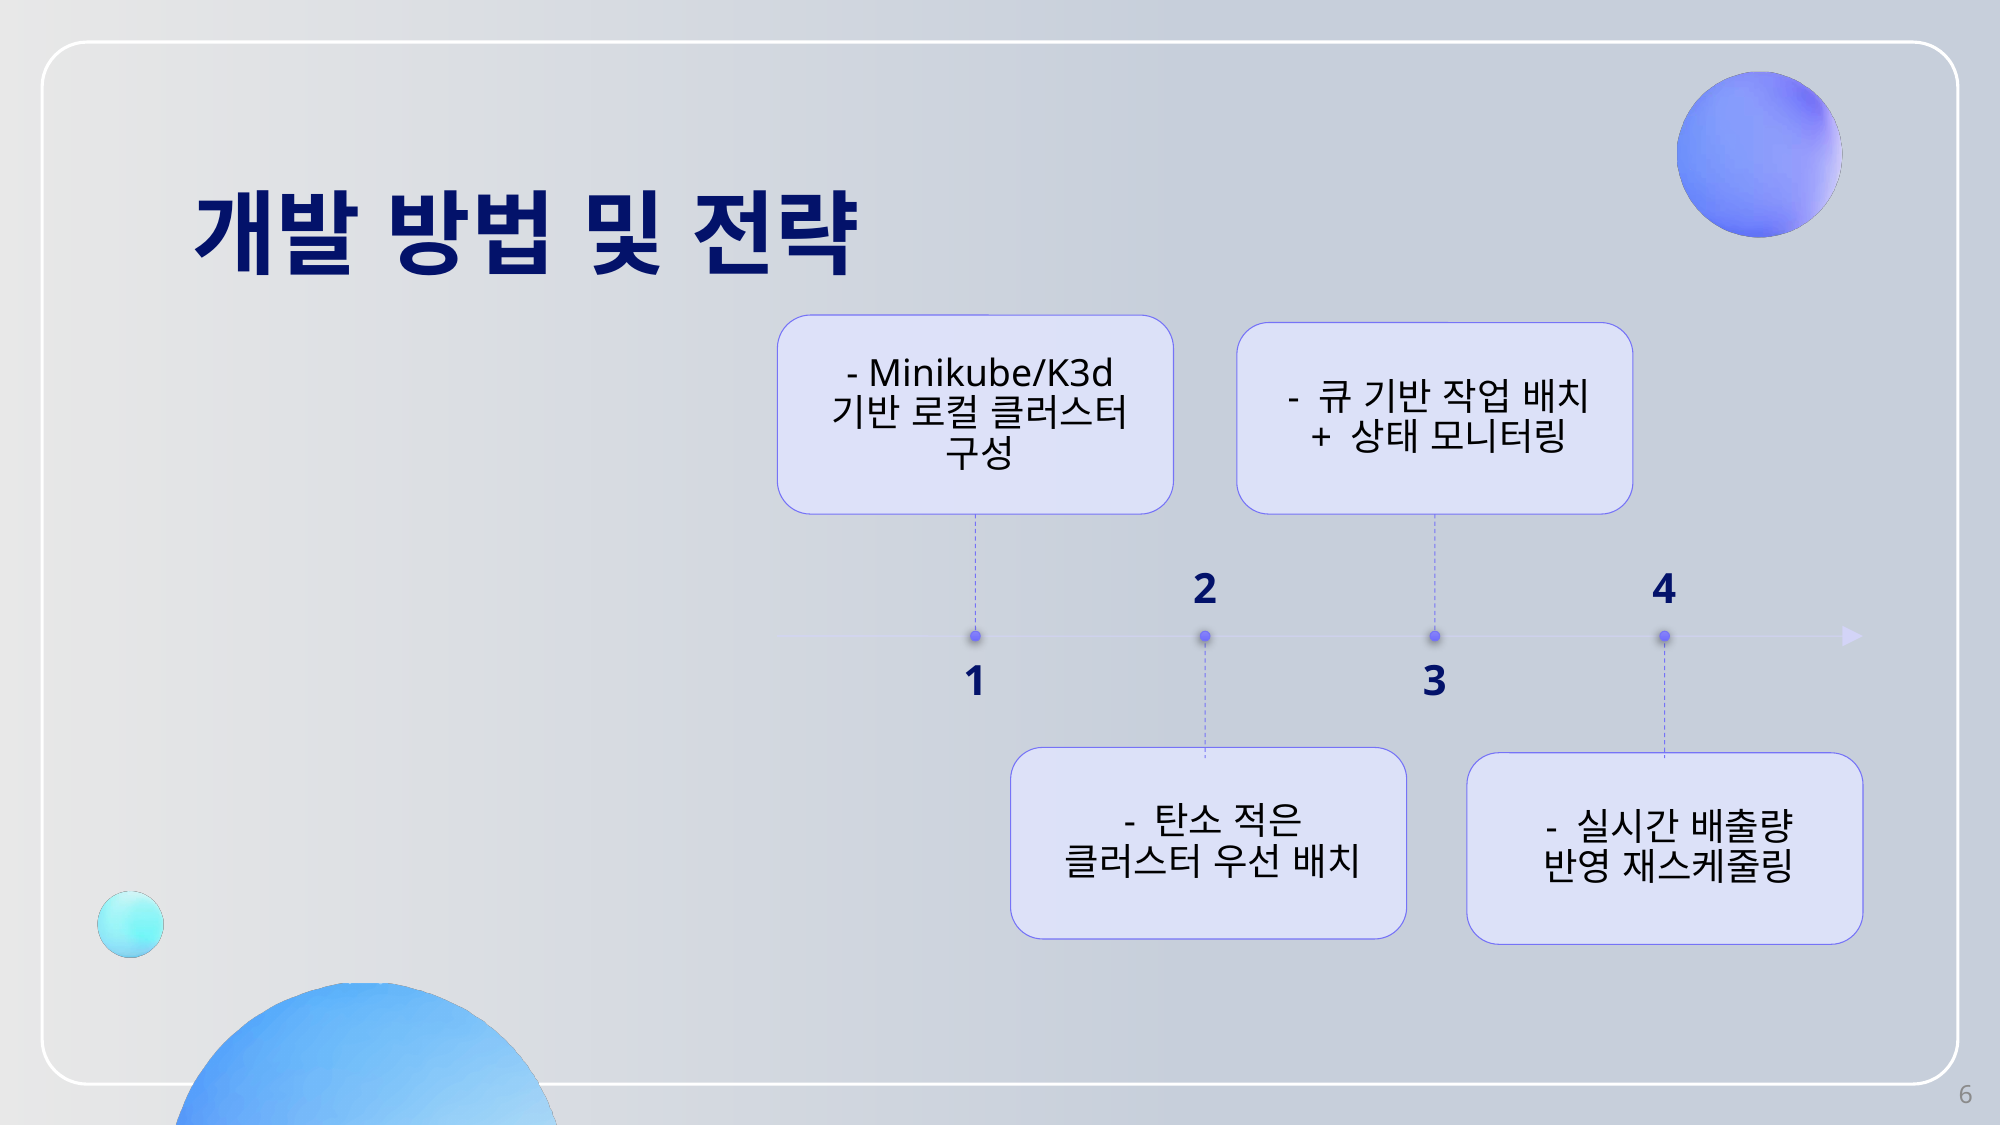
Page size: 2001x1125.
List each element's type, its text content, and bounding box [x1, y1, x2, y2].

picture [97, 890, 164, 959]
picture [165, 982, 569, 1125]
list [777, 315, 1864, 957]
title 개발 방법 및 전략 [176, 60, 1901, 295]
slide_number 6 [1538, 1076, 1988, 1115]
